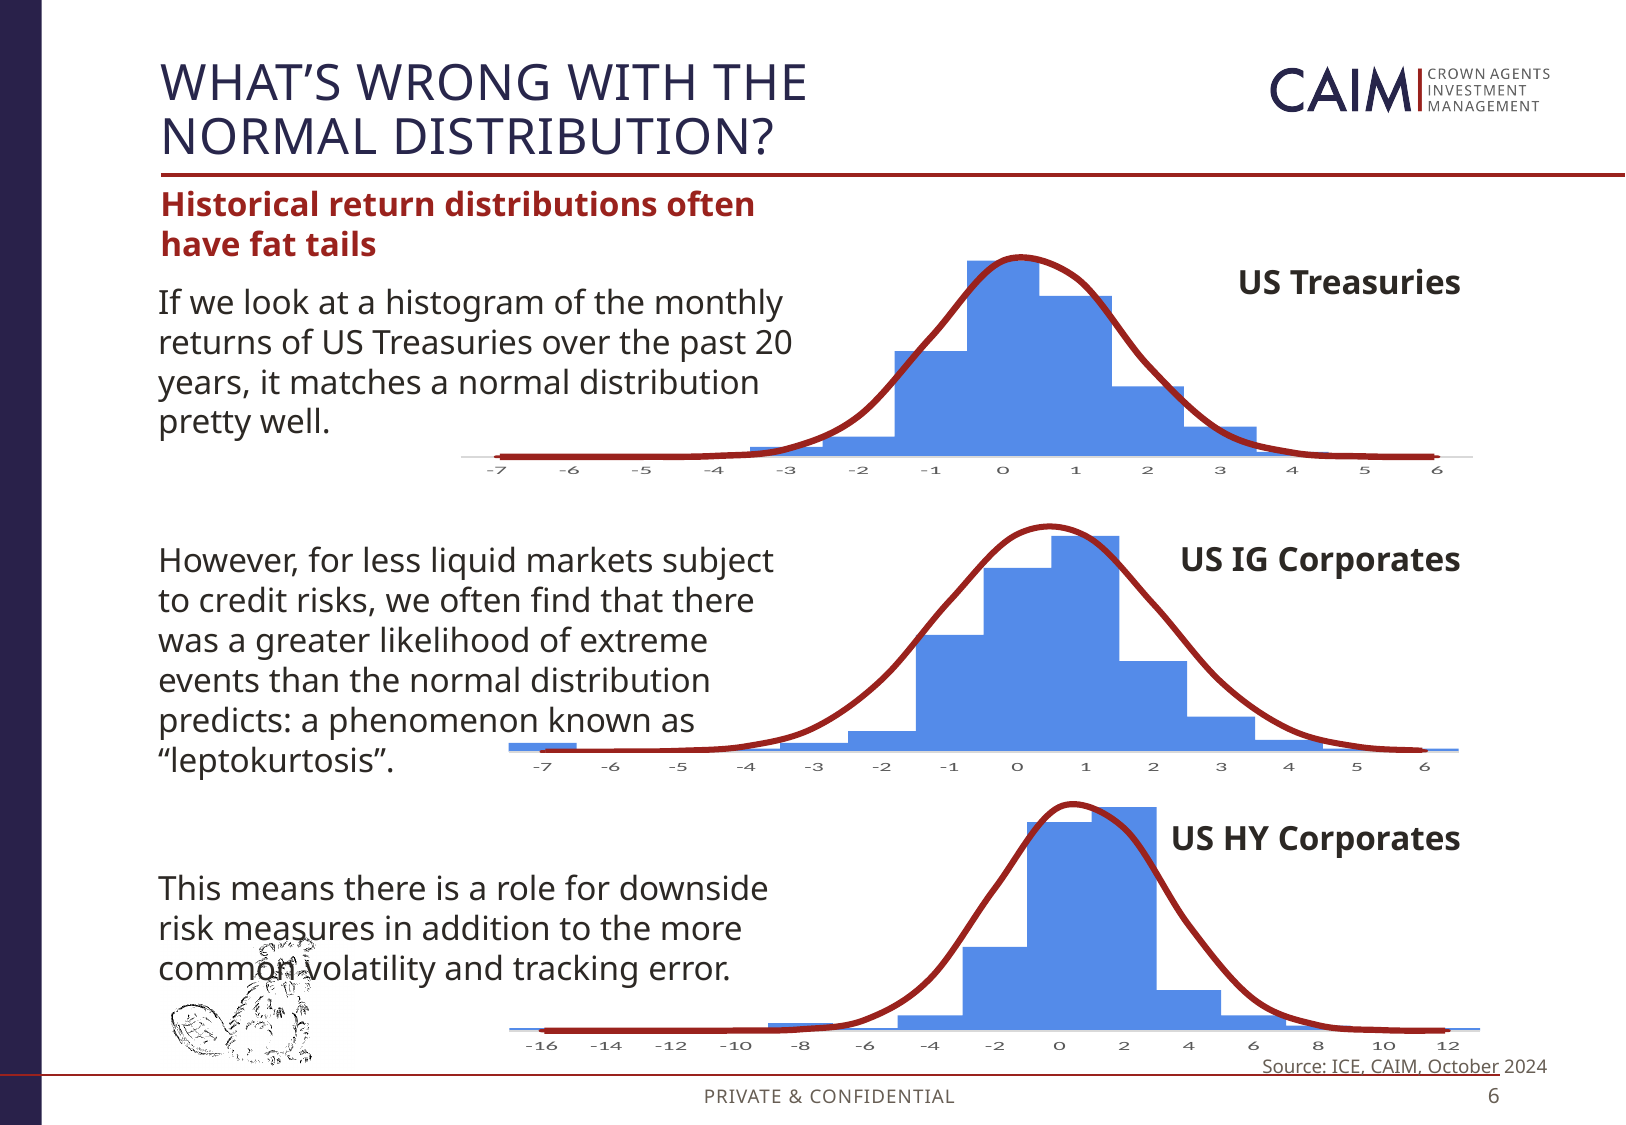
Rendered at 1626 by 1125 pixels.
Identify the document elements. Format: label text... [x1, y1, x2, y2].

list Source: ICE, CAIM, October 2024 [1262, 1054, 1625, 1078]
list Historical return distributions often have fat tails [160, 201, 838, 246]
picture [1253, 61, 1555, 128]
picture [434, 212, 1511, 1072]
picture [160, 921, 355, 1071]
list If we look at a histogram of the monthly returns of US Treasuries over the past 20 years, it matches a normal distribution pretty well. However, for less liquid markets subject to credit risks, we often find that there was a greater likelihood of extreme events than the normal distribution predicts: a phenomenon known as “leptokurtosis”. This means there is a role for downside risk measures in addition to the more common volatility and tracking error. [158, 234, 479, 1013]
title WHAT’s WRONG WITH THE NORMAL DISTRIBUTION? [160, 56, 1197, 166]
